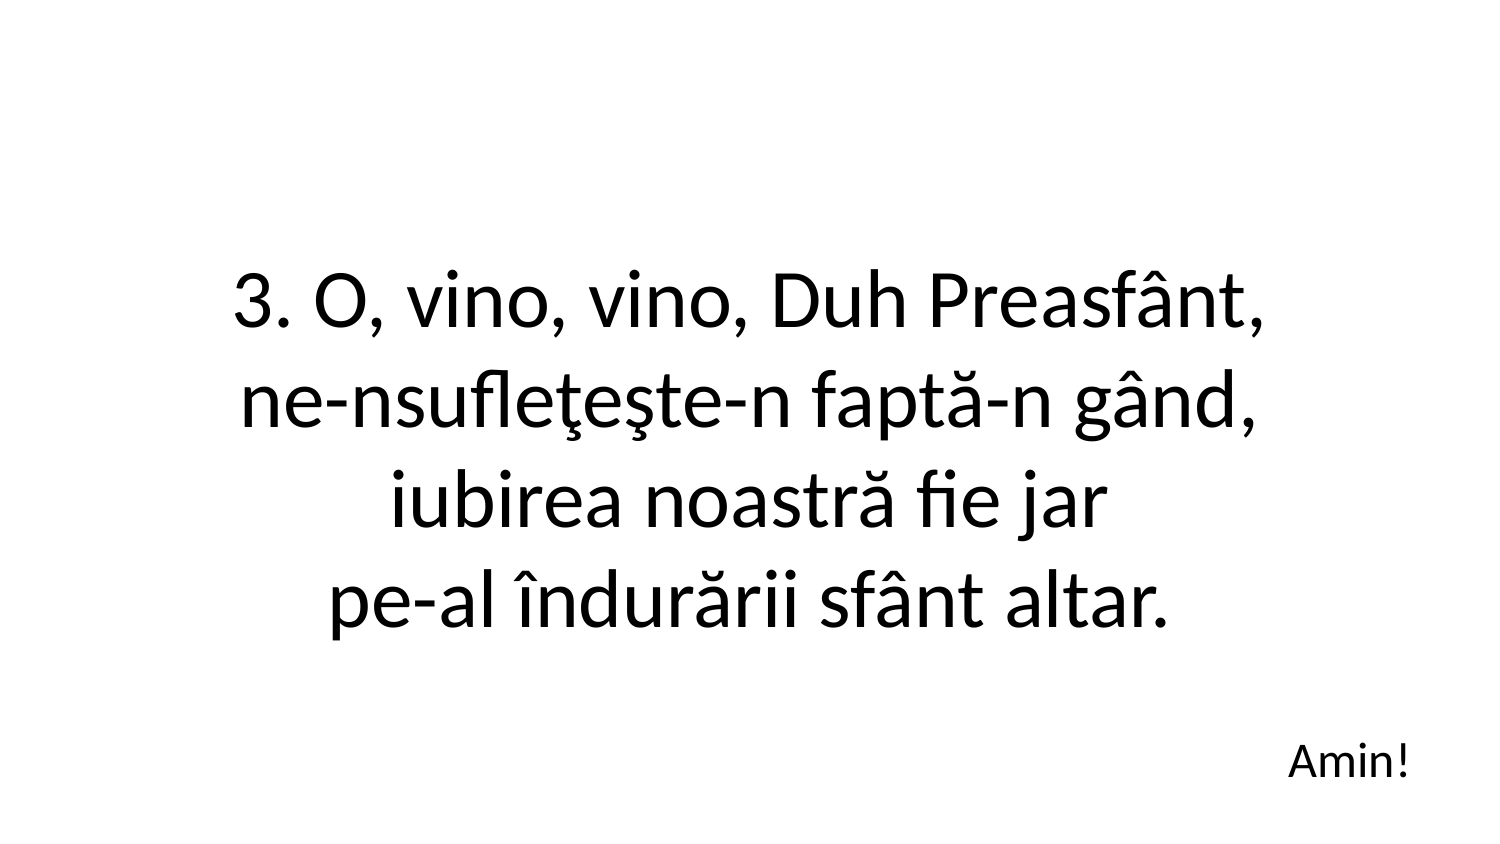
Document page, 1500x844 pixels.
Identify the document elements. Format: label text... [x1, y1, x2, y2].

text_box 3. O, vino, vino, Duh Preasfânt, ne-nsufleţeşte-n faptă-n gând, iubirea noastră fie jar pe-al îndurării sfânt altar. [216, 192, 1284, 652]
text_box Amin! [1273, 674, 1427, 795]
